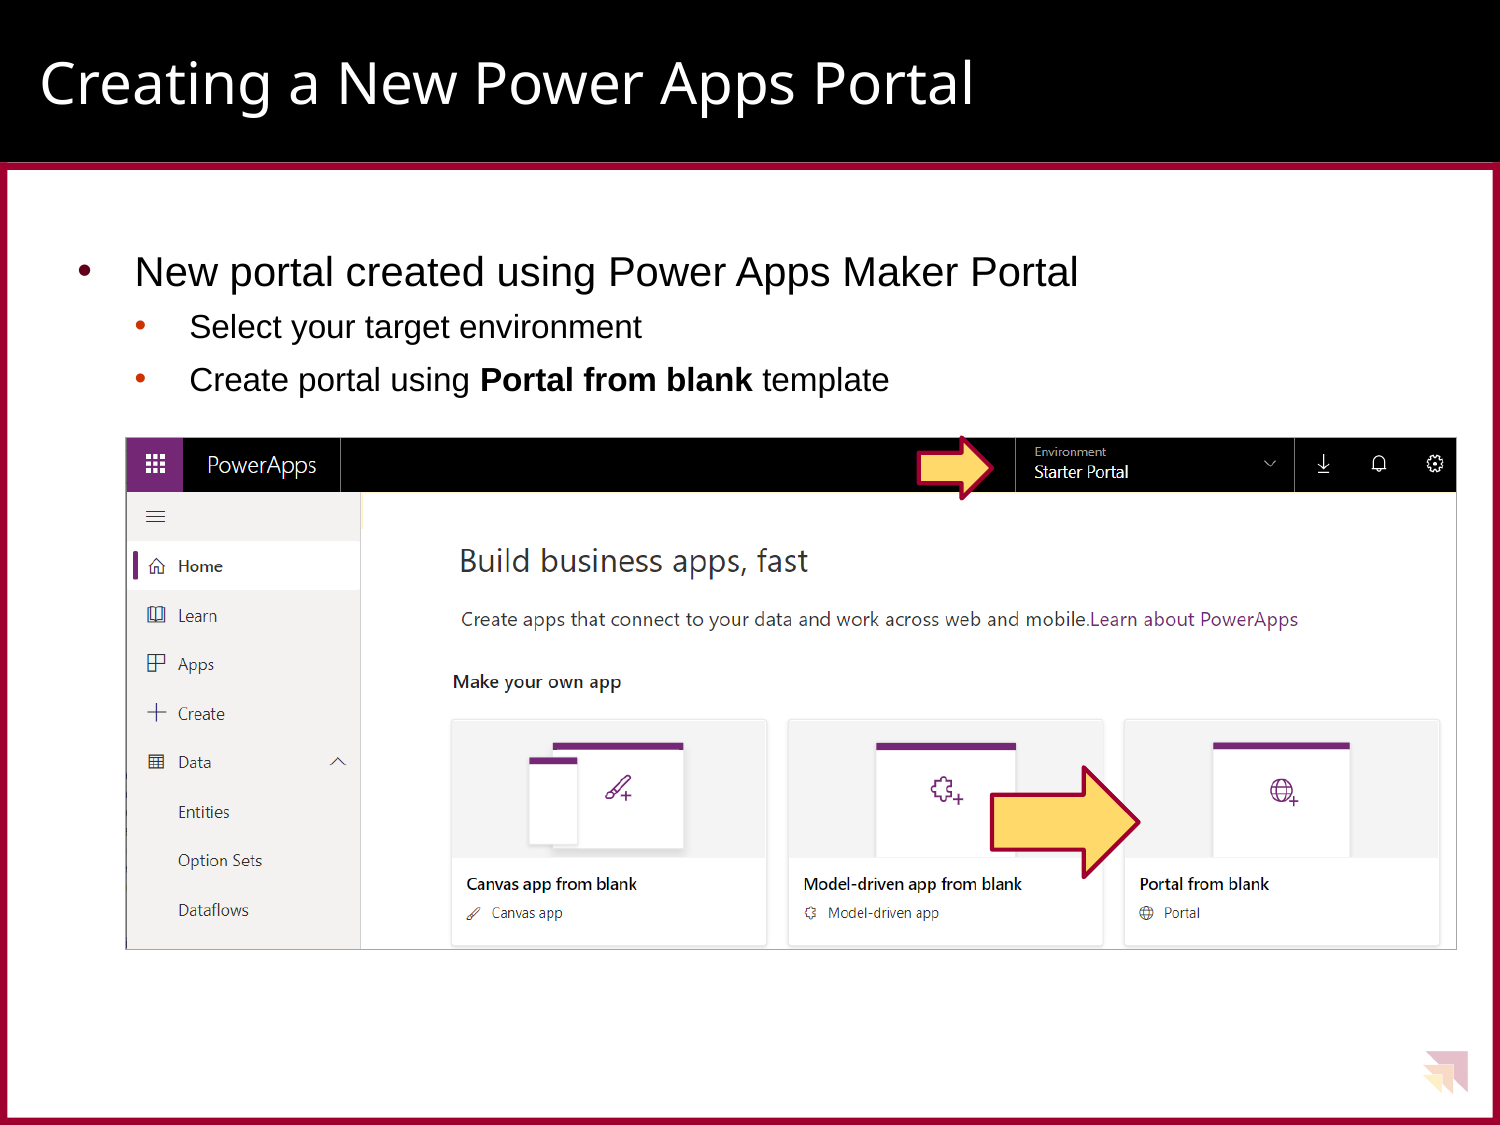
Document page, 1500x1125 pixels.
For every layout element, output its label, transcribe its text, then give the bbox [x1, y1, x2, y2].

picture [124, 437, 1457, 951]
list New portal created using Power Apps Maker Portal Select your target environment Create portal using Portal from blank template [62, 237, 1438, 1088]
title Creating a New Power Apps Portal [24, 12, 1438, 150]
